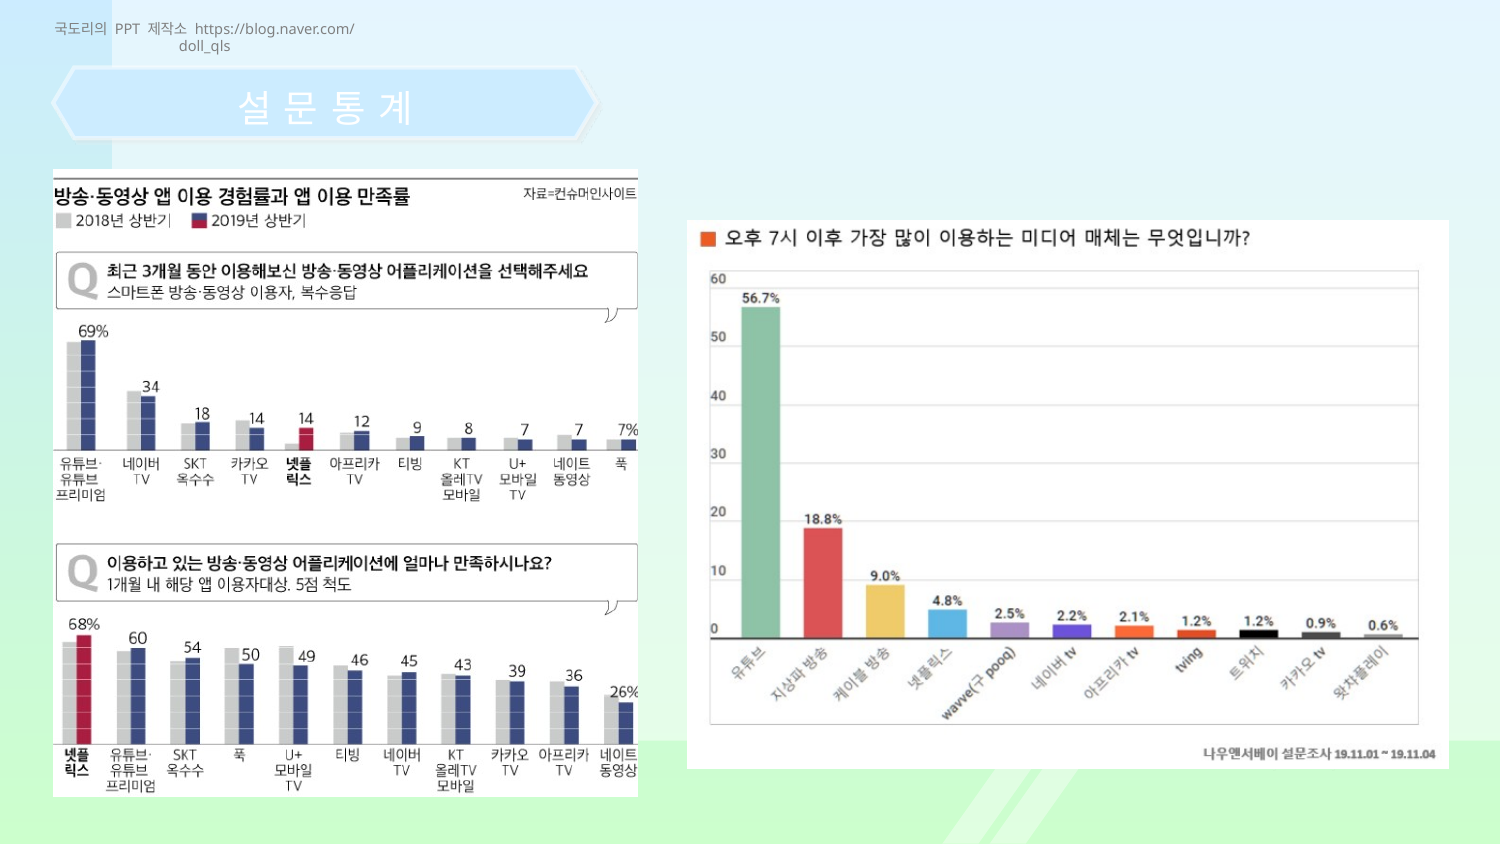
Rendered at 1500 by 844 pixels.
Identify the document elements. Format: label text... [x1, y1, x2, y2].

text_box 국도리의 PPT 제작소 https://blog.naver.com/doll_qls [13, 12, 396, 63]
text_box 설문통계 [222, 77, 428, 138]
picture [52, 169, 639, 798]
picture [687, 220, 1449, 770]
